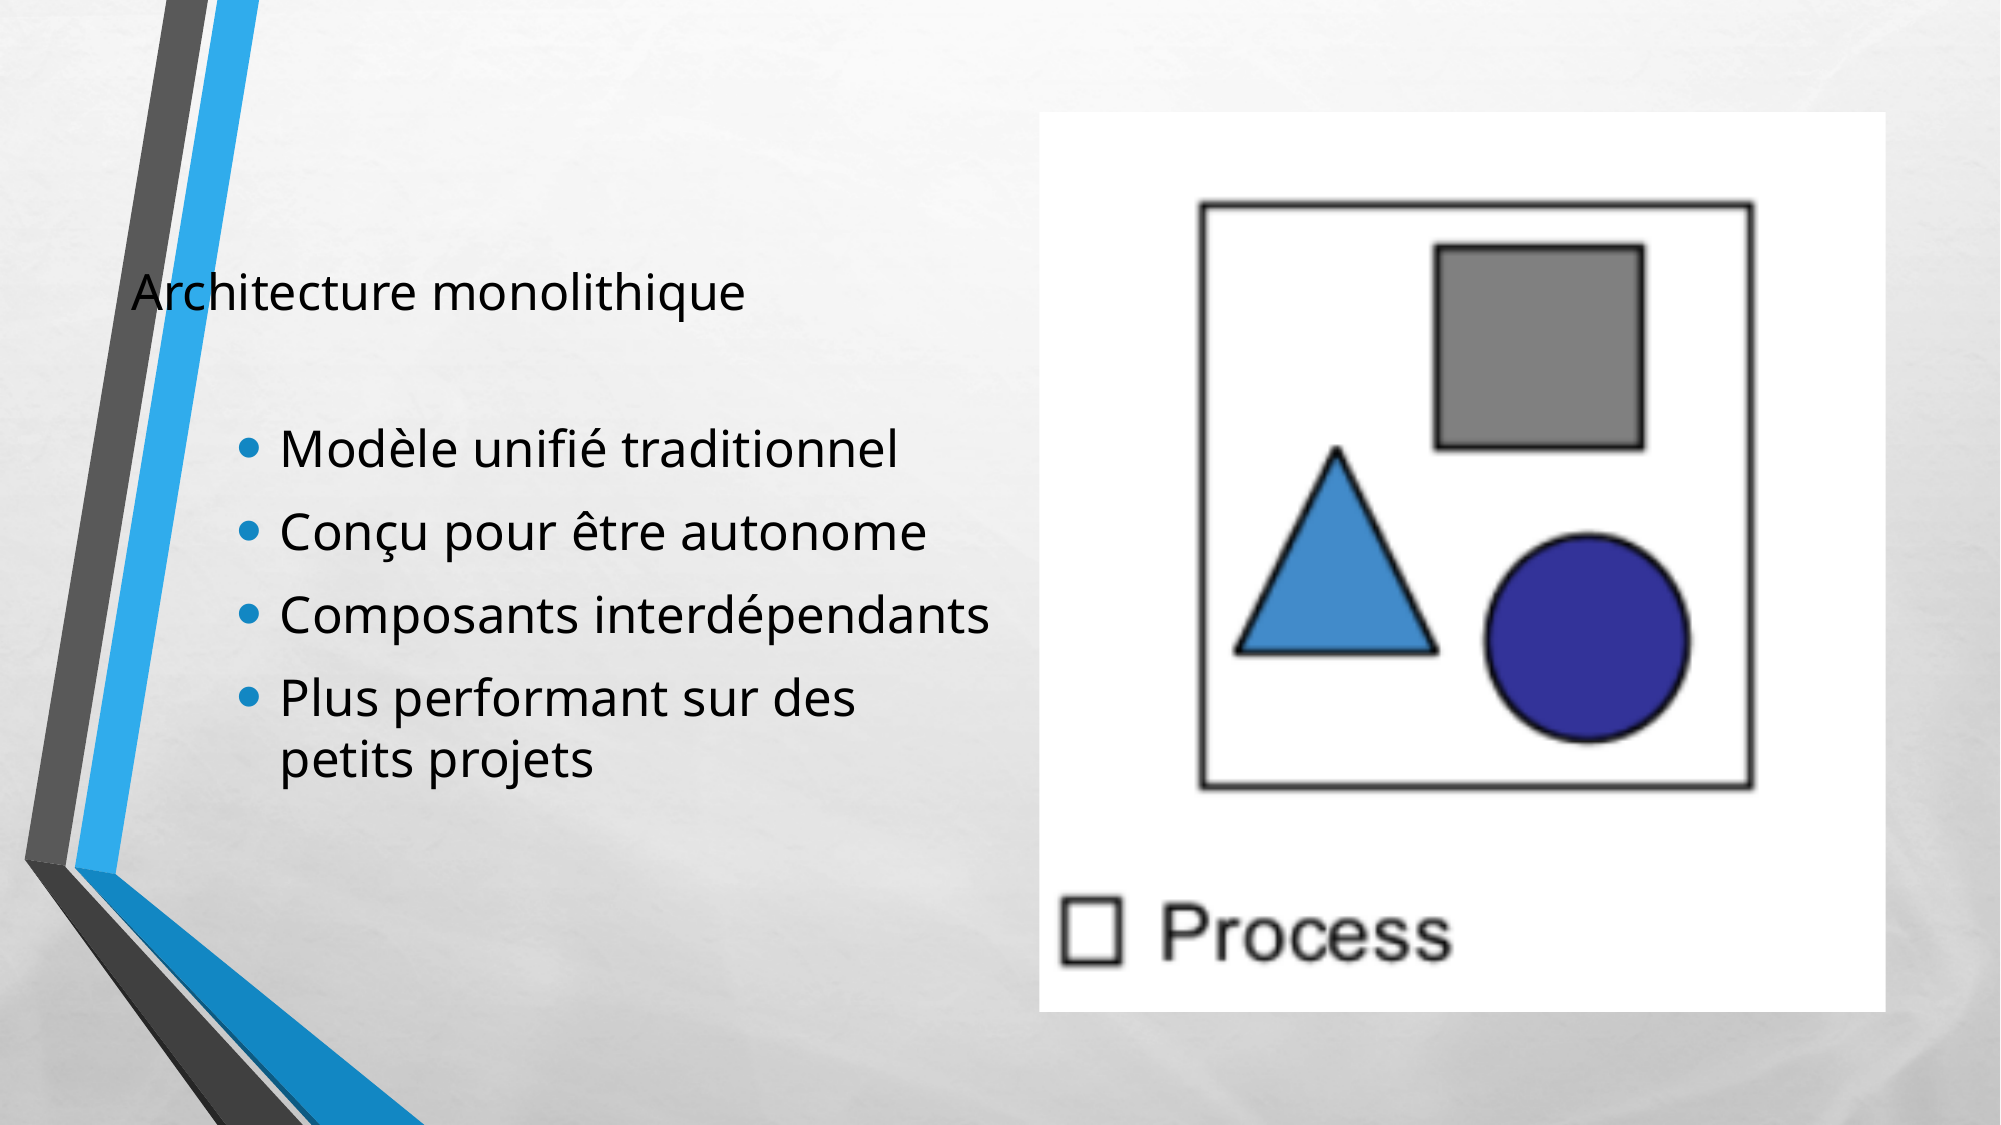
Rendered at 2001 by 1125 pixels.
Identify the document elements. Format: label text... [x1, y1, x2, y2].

list Modèle unifié traditionnel Conçu pour être autonome Composants interdépendants Plus performant sur des petits projets [221, 409, 1009, 809]
picture [1039, 111, 1887, 1012]
title Architecture monolithique [73, 213, 763, 393]
